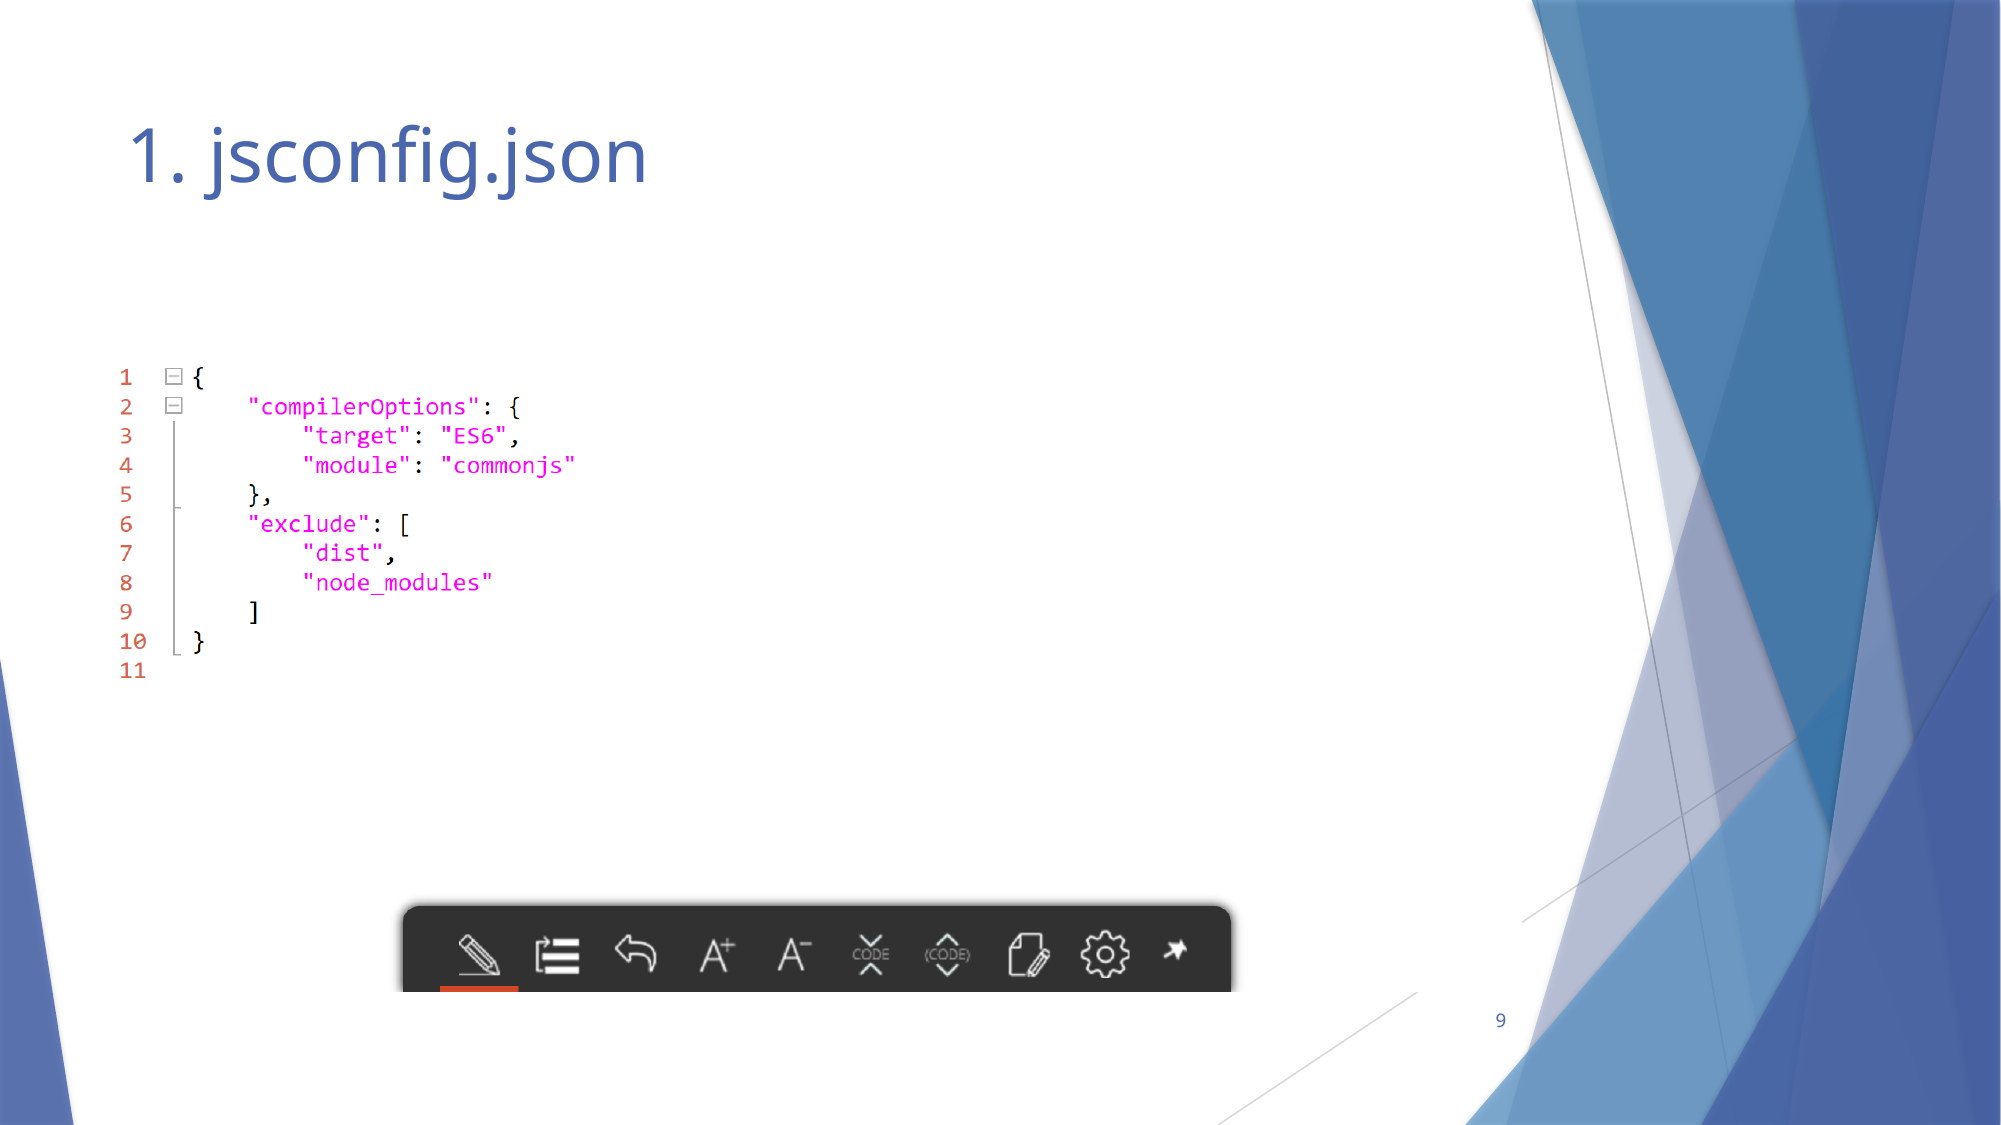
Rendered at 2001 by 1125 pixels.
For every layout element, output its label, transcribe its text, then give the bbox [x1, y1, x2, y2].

picture [111, 354, 1522, 992]
title 1. jsconfig.json [111, 99, 1522, 317]
slide_number 9 [1409, 991, 1522, 1051]
